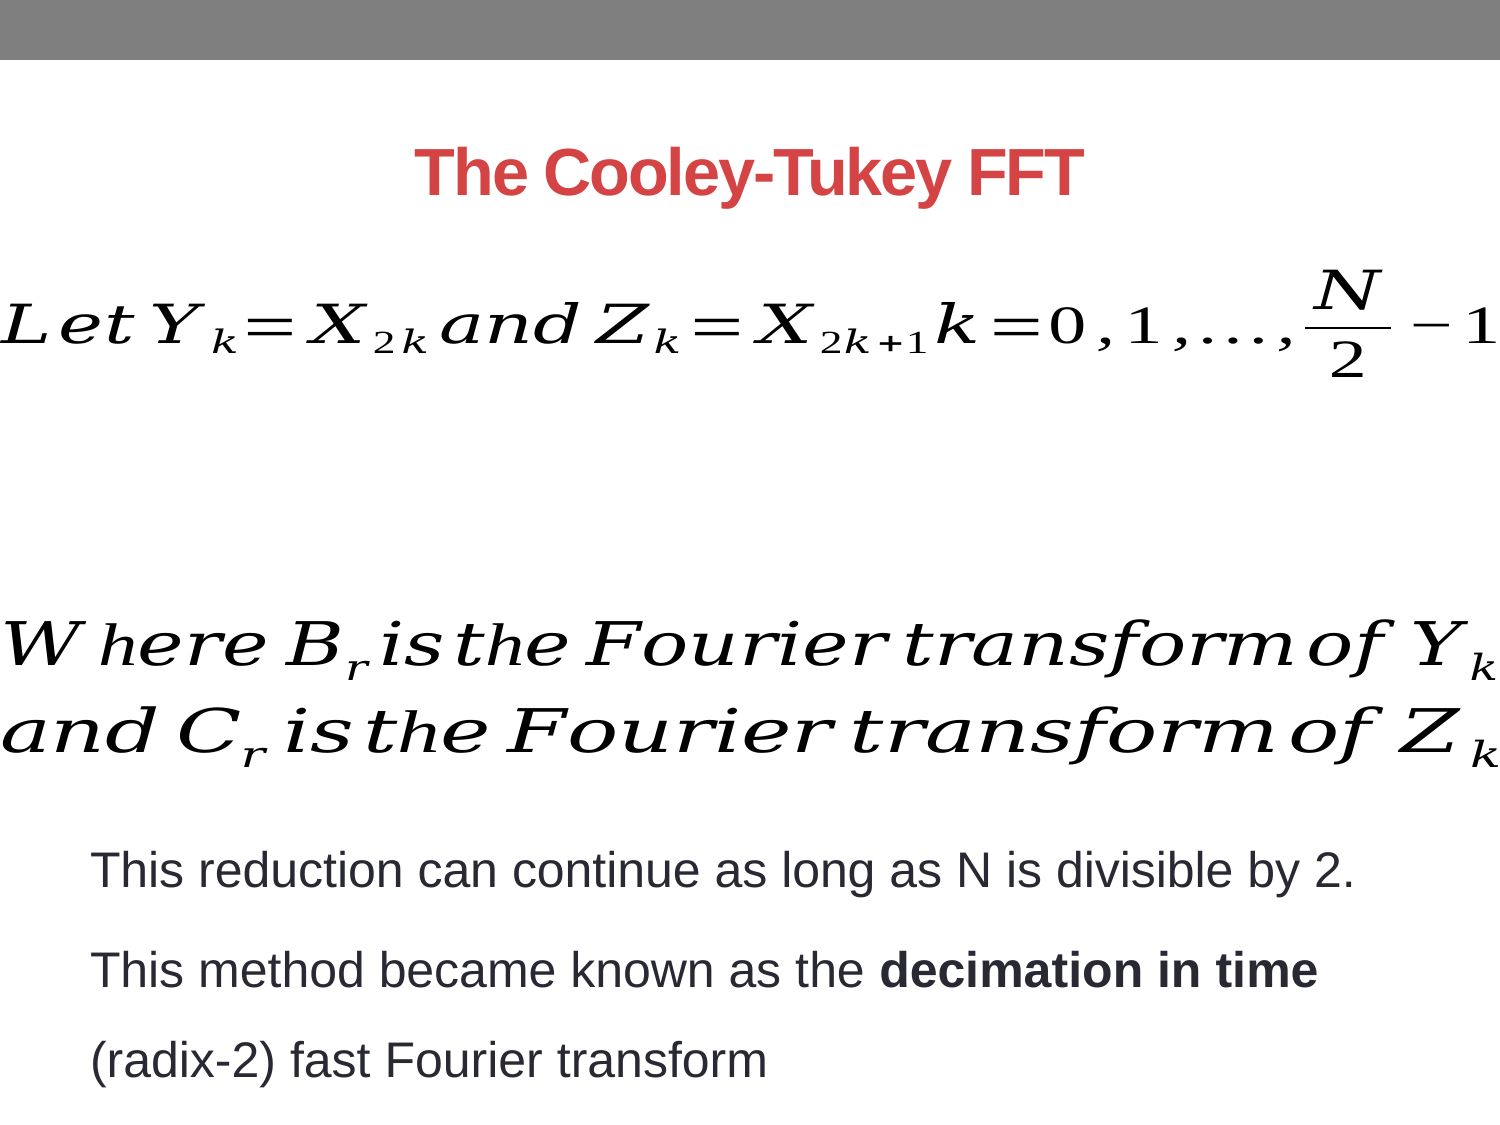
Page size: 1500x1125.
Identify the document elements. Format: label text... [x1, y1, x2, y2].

title The Cooley-Tukey FFT [75, 87, 1425, 250]
list This reduction can continue as long as N is divisible by 2. This method became known as the decimation in time (radix-2) fast Fourier transform [75, 800, 1425, 1125]
